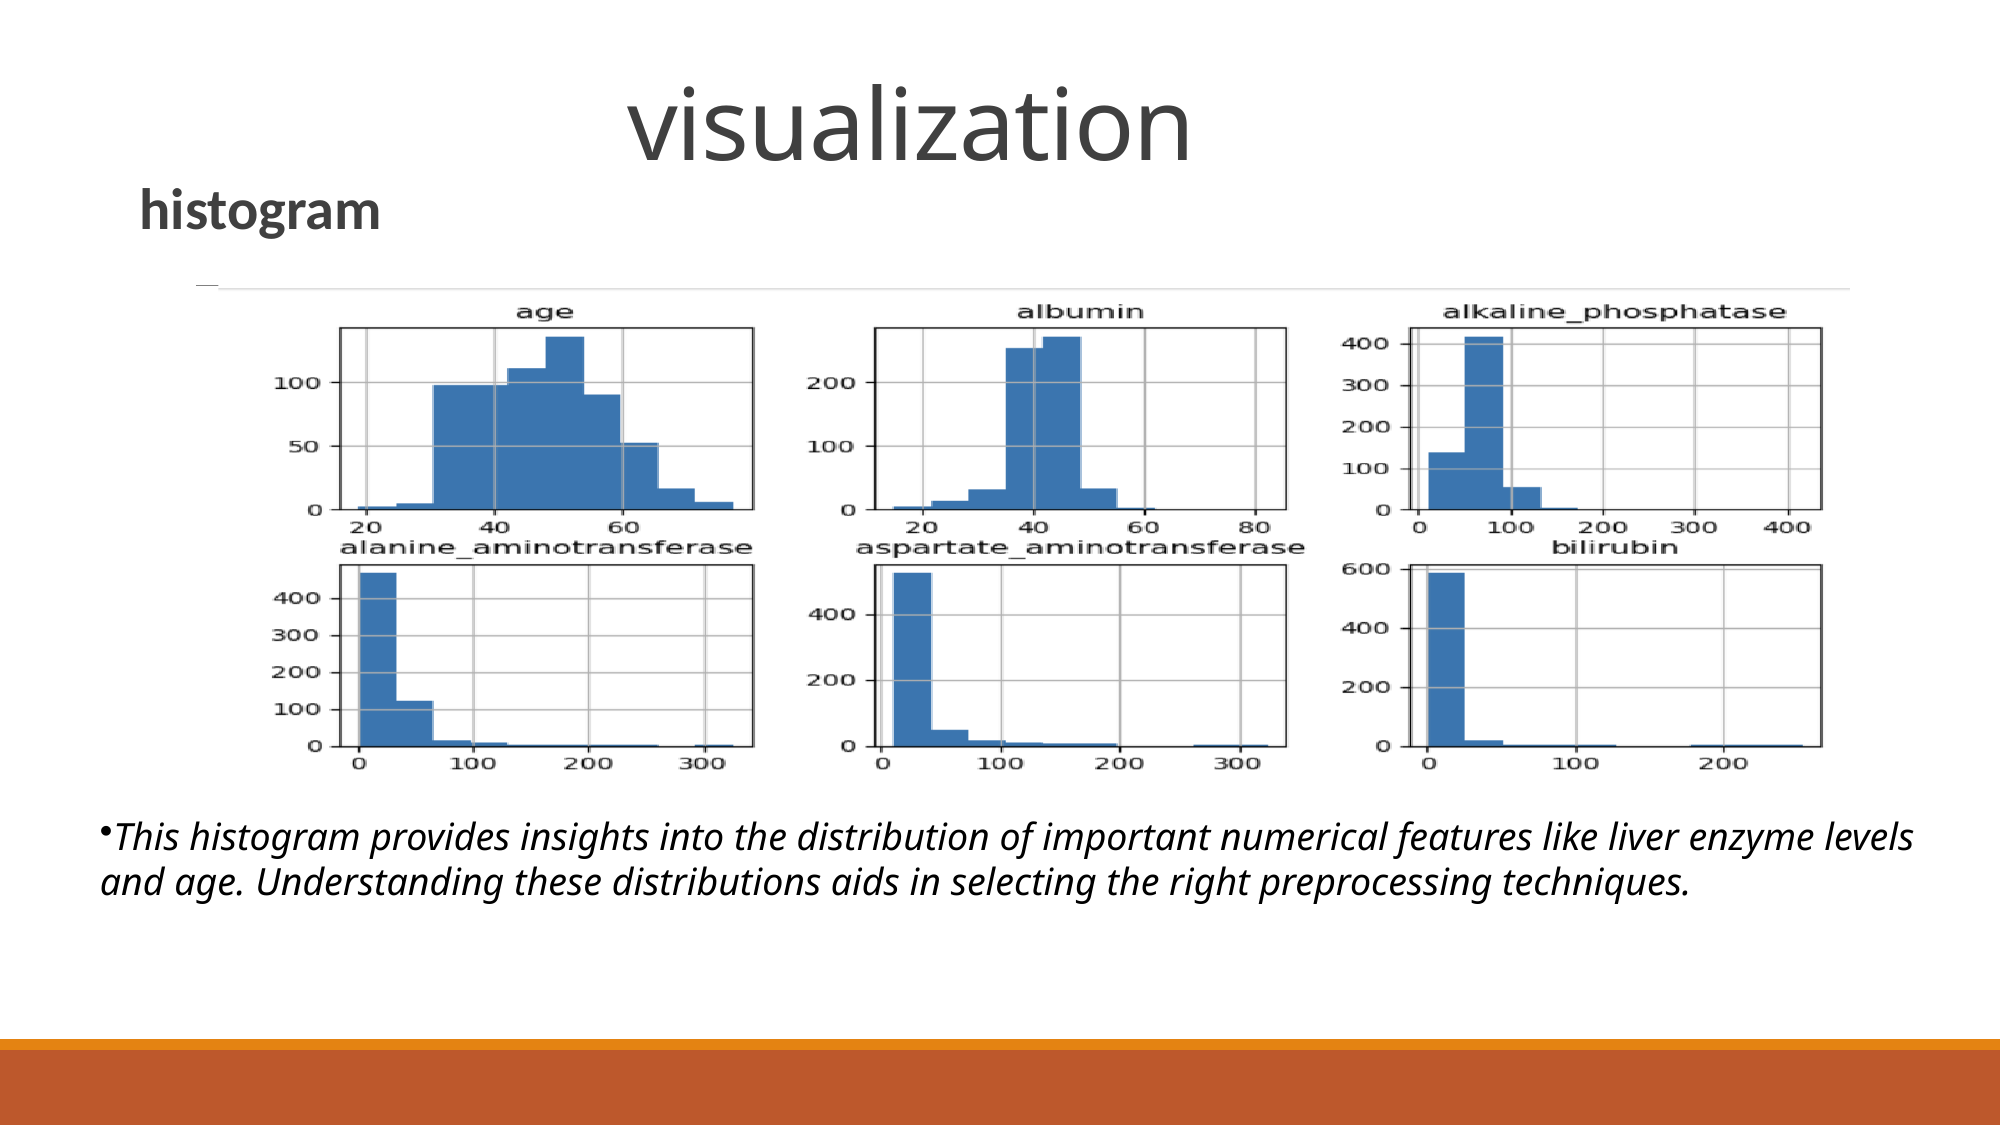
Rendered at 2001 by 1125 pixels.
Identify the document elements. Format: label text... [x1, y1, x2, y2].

text_box This histogram provides insights into the distribution of important numerical features like liver enzyme levels and age. Understanding these distributions aids in selecting the right preprocessing techniques. [85, 805, 1963, 911]
title visualization [137, 59, 1863, 171]
picture [217, 284, 1851, 770]
list histogram [71, 171, 1863, 1014]
